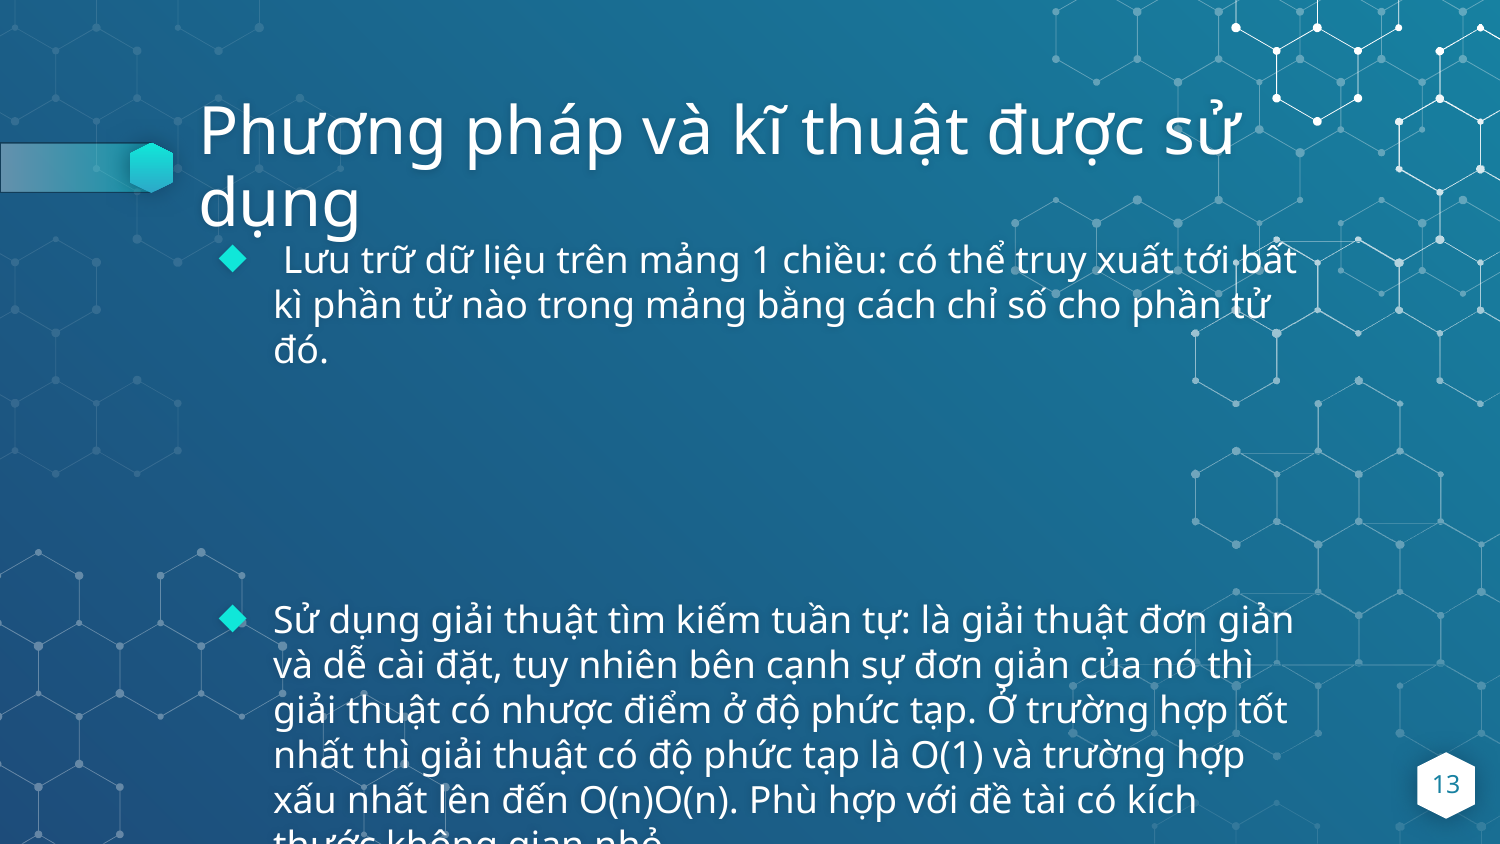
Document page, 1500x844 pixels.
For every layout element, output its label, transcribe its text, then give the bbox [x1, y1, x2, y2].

slide_number 13 [1417, 752, 1475, 819]
title Phương pháp và kĩ thuật được sử dụng [198, 140, 1302, 198]
list Lưu trữ dữ liệu trên mảng 1 chiều: có thể truy xuất tới bất kì phần tử nào trong mảng bằng cách chỉ số cho phần tử đó. Sử dụng giải thuật tìm kiếm tuần tự: là giải thuật đơn giản và dễ cài đặt, tuy nhiên bên cạnh sự đơn giản của nó thì giải thuật có nhược điểm ở độ phức tạp. Ở trường hợp tốt nhất thì giải thuật có độ phức tạp là O(1) và trường hợp xấu nhất lên đến O(n)O(n). Phù hợp với đề tài có kích thước không gian nhỏ [198, 235, 1302, 734]
